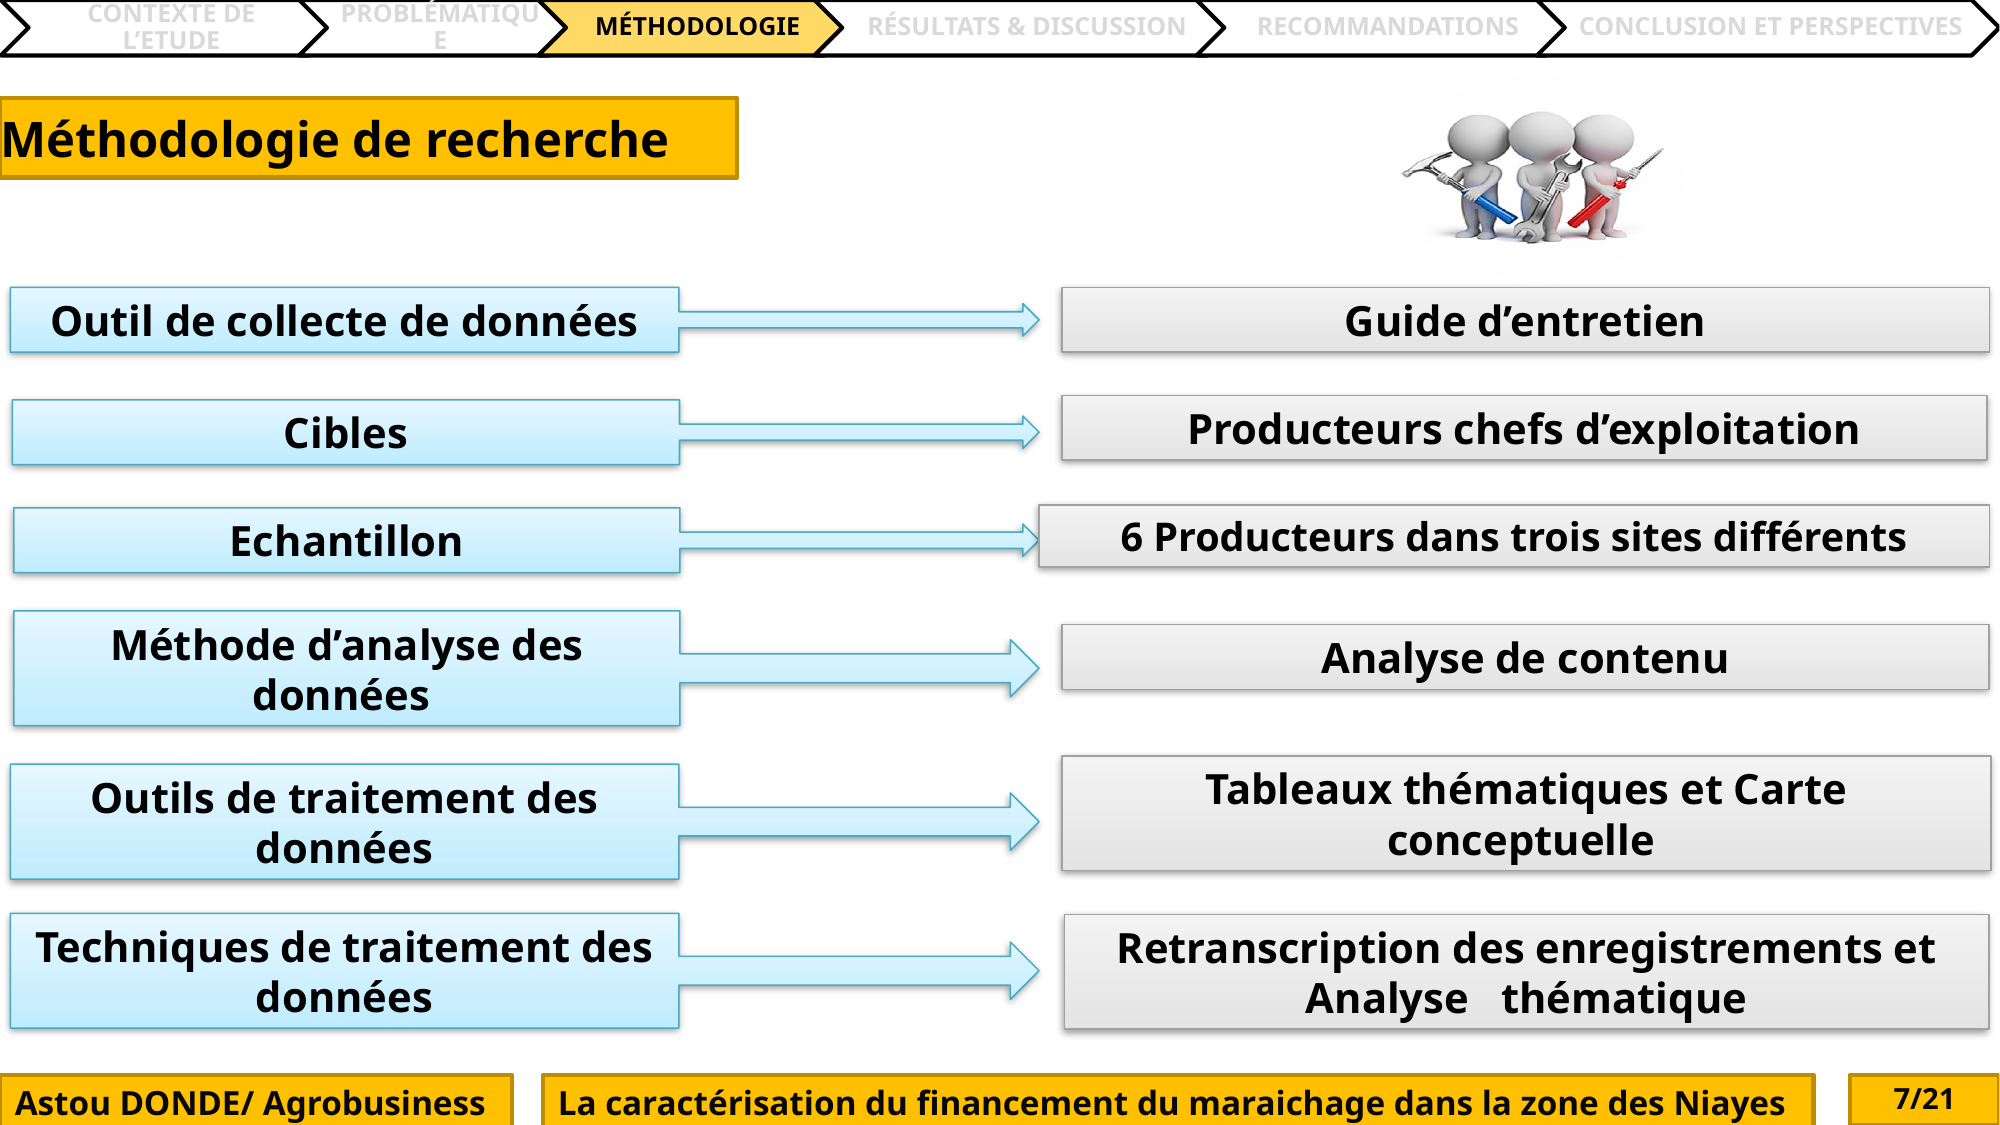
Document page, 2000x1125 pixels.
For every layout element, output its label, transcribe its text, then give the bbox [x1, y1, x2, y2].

text_box 6 Producteurs dans trois sites différents [1038, 504, 1990, 568]
text_box La caractérisation du financement du maraichage dans la zone des Niayes [541, 1073, 1816, 1125]
text_box Cibles [11, 399, 1040, 466]
text_box Techniques de traitement des données [9, 912, 1040, 1029]
text_box Astou DONDE/ Agrobusiness [0, 1073, 514, 1125]
text_box Analyse de contenu [1061, 624, 1990, 690]
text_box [0, 0, 2000, 56]
text_box Retranscription des enregistrements et Analyse thématique [1064, 914, 1990, 1030]
footer 7/21 [1848, 1073, 2000, 1125]
text_box Echantillon [13, 507, 1033, 574]
text_box Tableaux thématiques et Carte conceptuelle [1061, 755, 1992, 871]
text_box Guide d’entretien [1061, 287, 1990, 353]
text_box Méthode d’analyse des données [13, 610, 1040, 727]
text_box Producteurs chefs d’exploitation [1061, 395, 1988, 461]
text_box Méthodologie de recherche [0, 96, 739, 180]
text_box Outils de traitement des données [9, 763, 1040, 880]
picture [1383, 70, 1691, 285]
text_box Outil de collecte de données [9, 286, 1040, 354]
